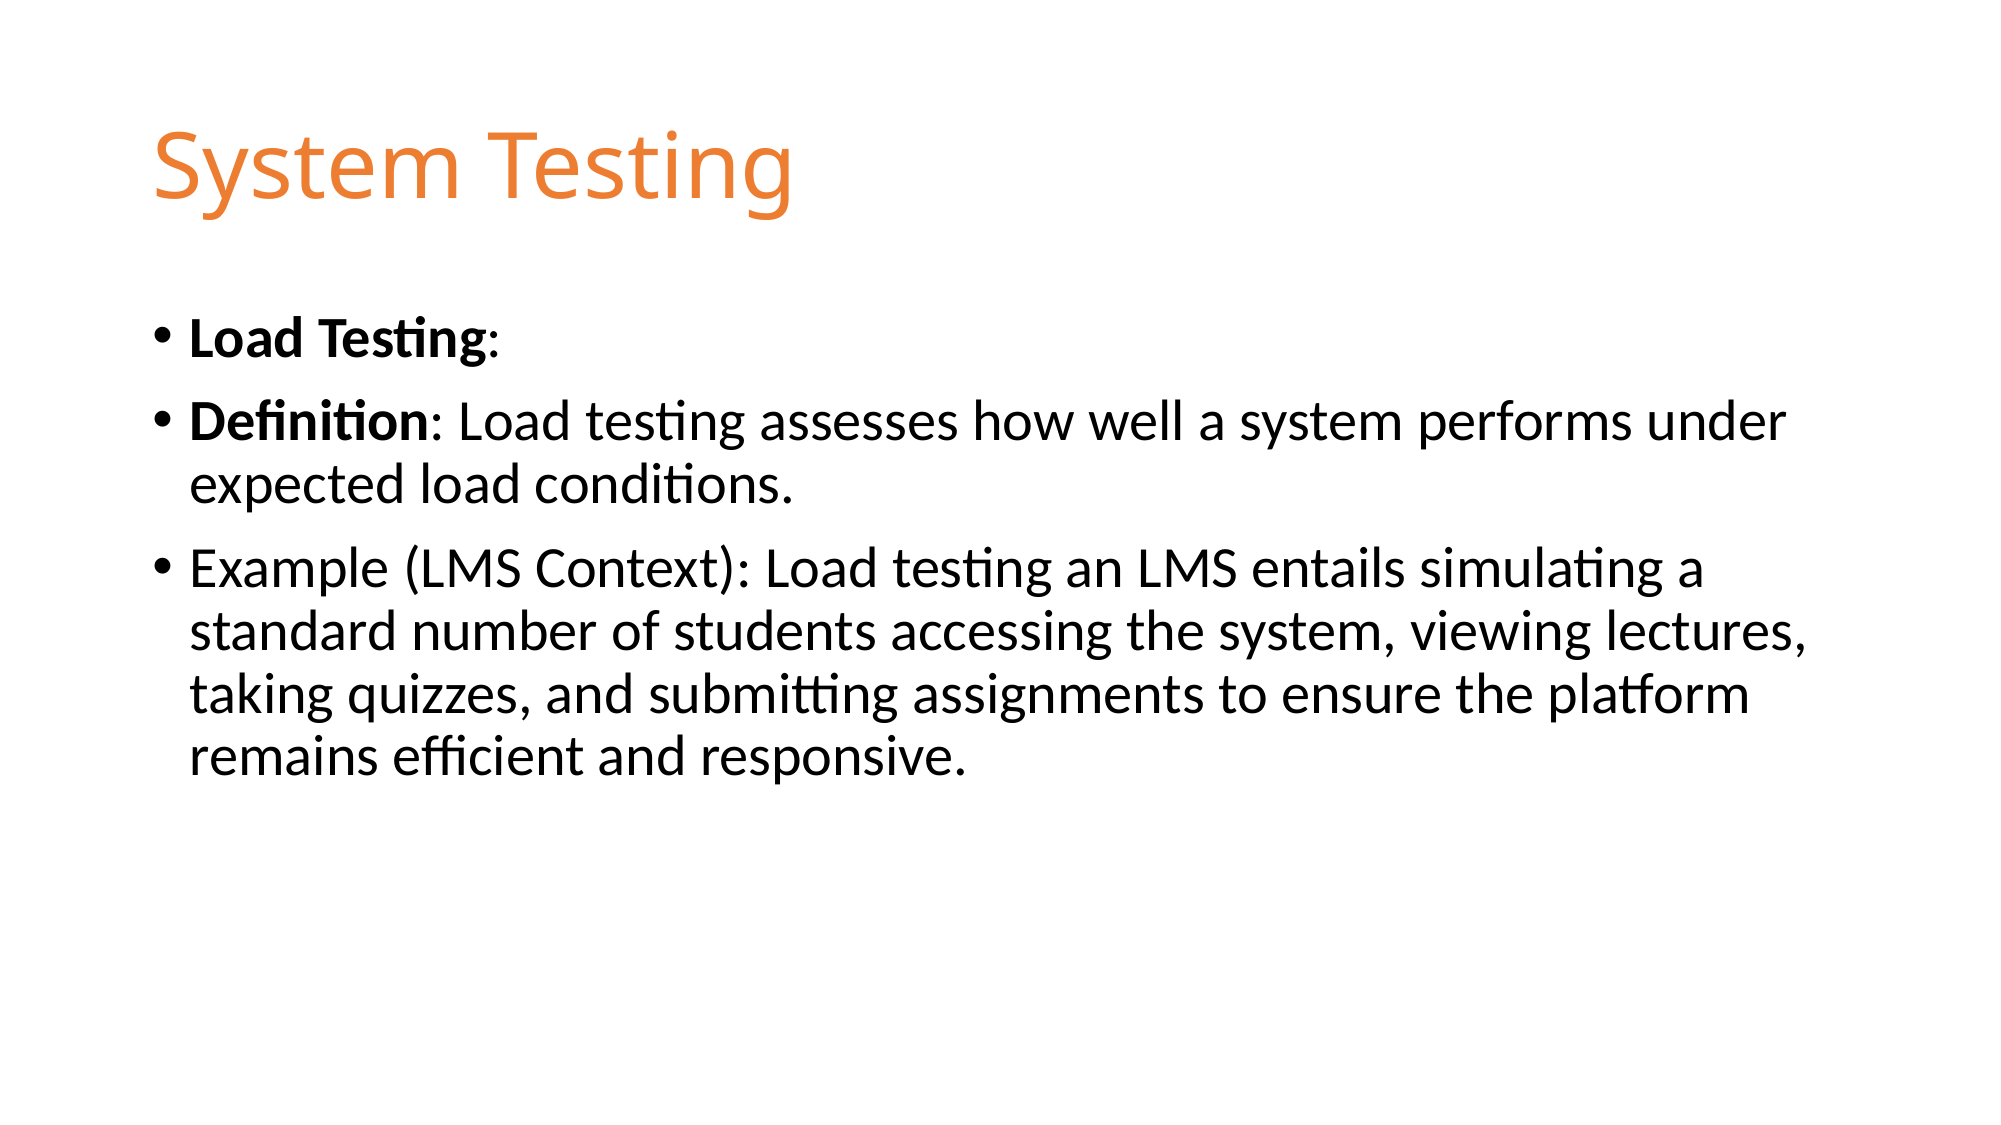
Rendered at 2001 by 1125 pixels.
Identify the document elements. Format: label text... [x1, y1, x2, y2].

list Load Testing: Definition: Load testing assesses how well a system performs under expected load conditions. Example (LMS Context): Load testing an LMS entails simulating a standard number of students accessing the system, viewing lectures, taking quizzes, and submitting assignments to ensure the platform remains efficient and responsive. [137, 299, 1863, 1014]
title System Testing [137, 59, 1863, 278]
